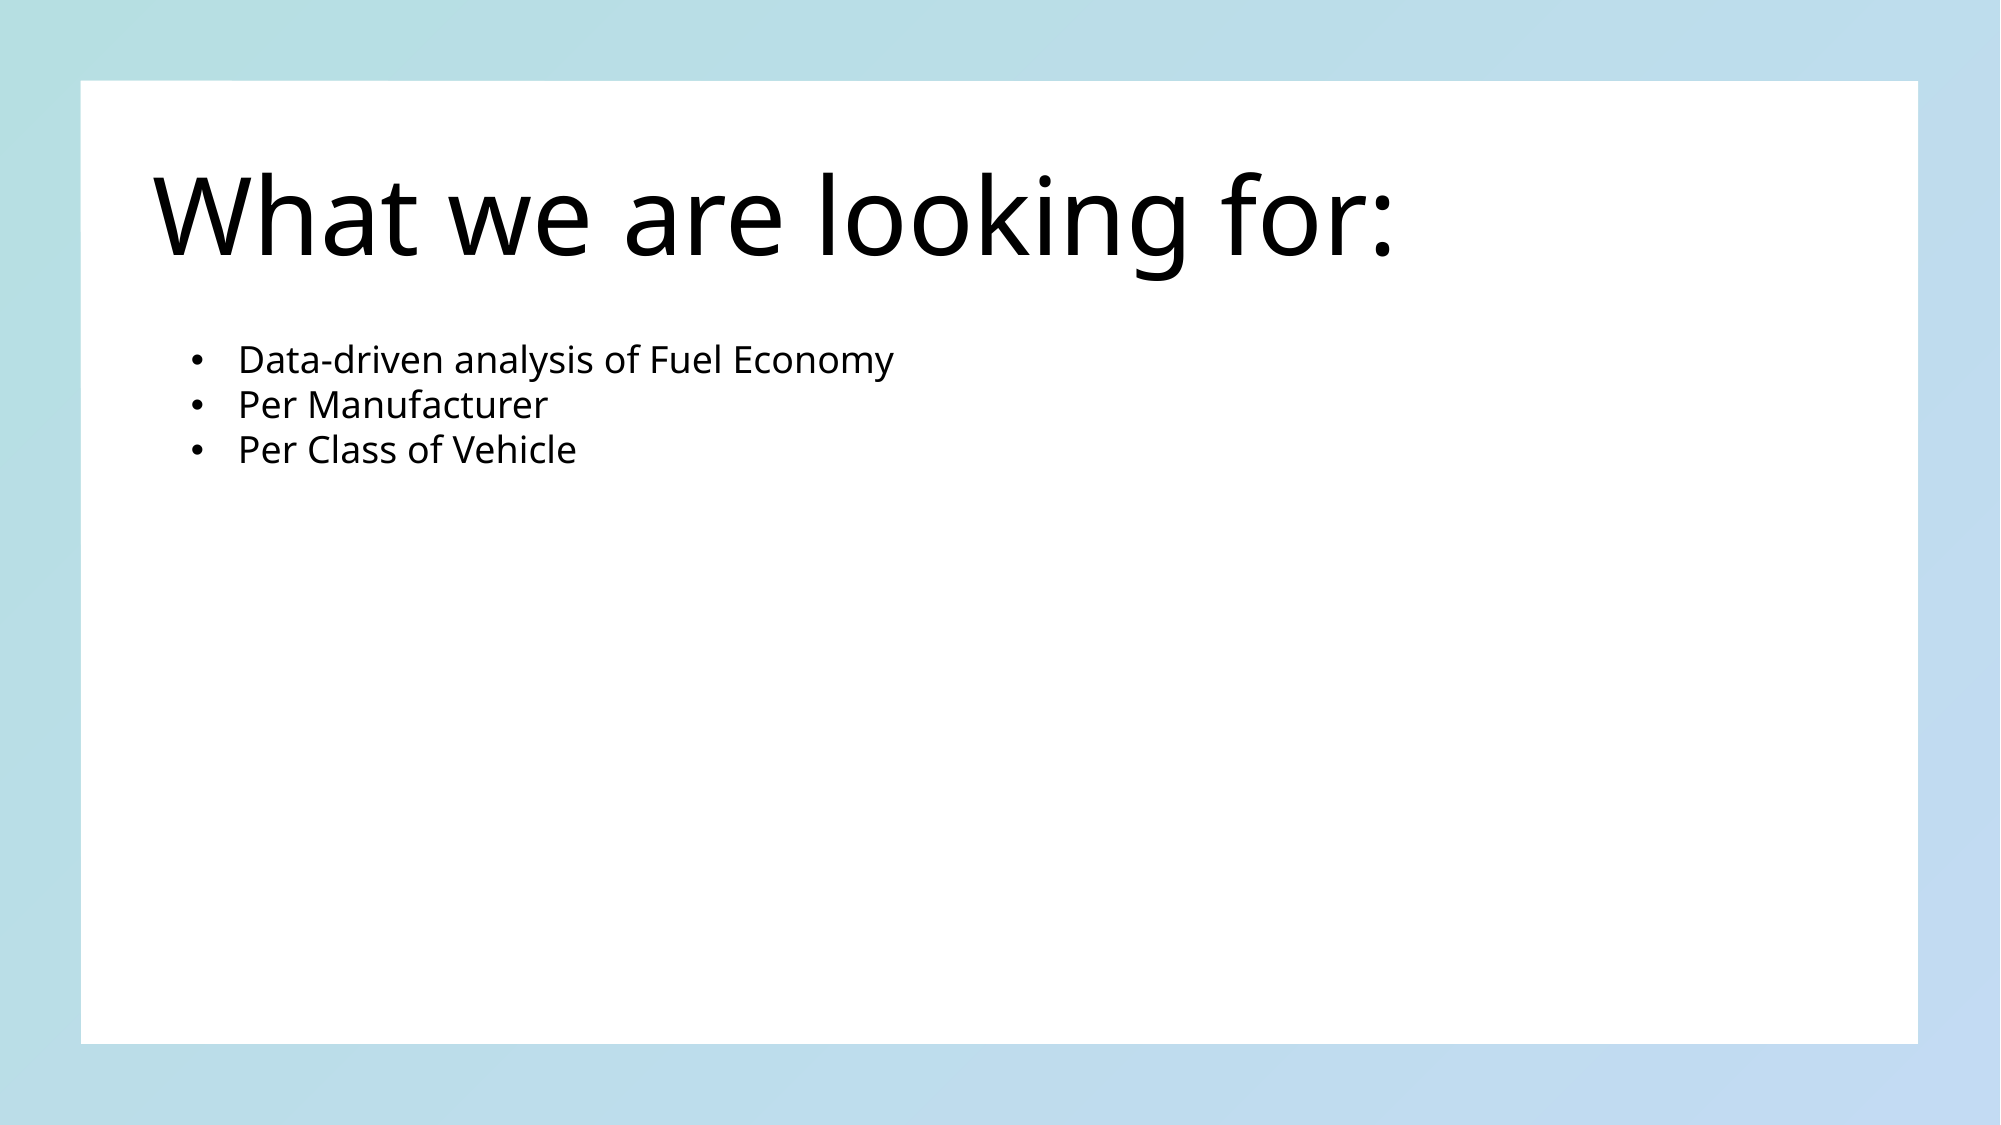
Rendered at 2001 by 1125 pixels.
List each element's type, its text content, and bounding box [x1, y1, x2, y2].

title What we are looking for: [137, 111, 1863, 330]
text_box Data-driven analysis of Fuel Economy Per Manufacturer Per Class of Vehicle [176, 329, 1000, 524]
